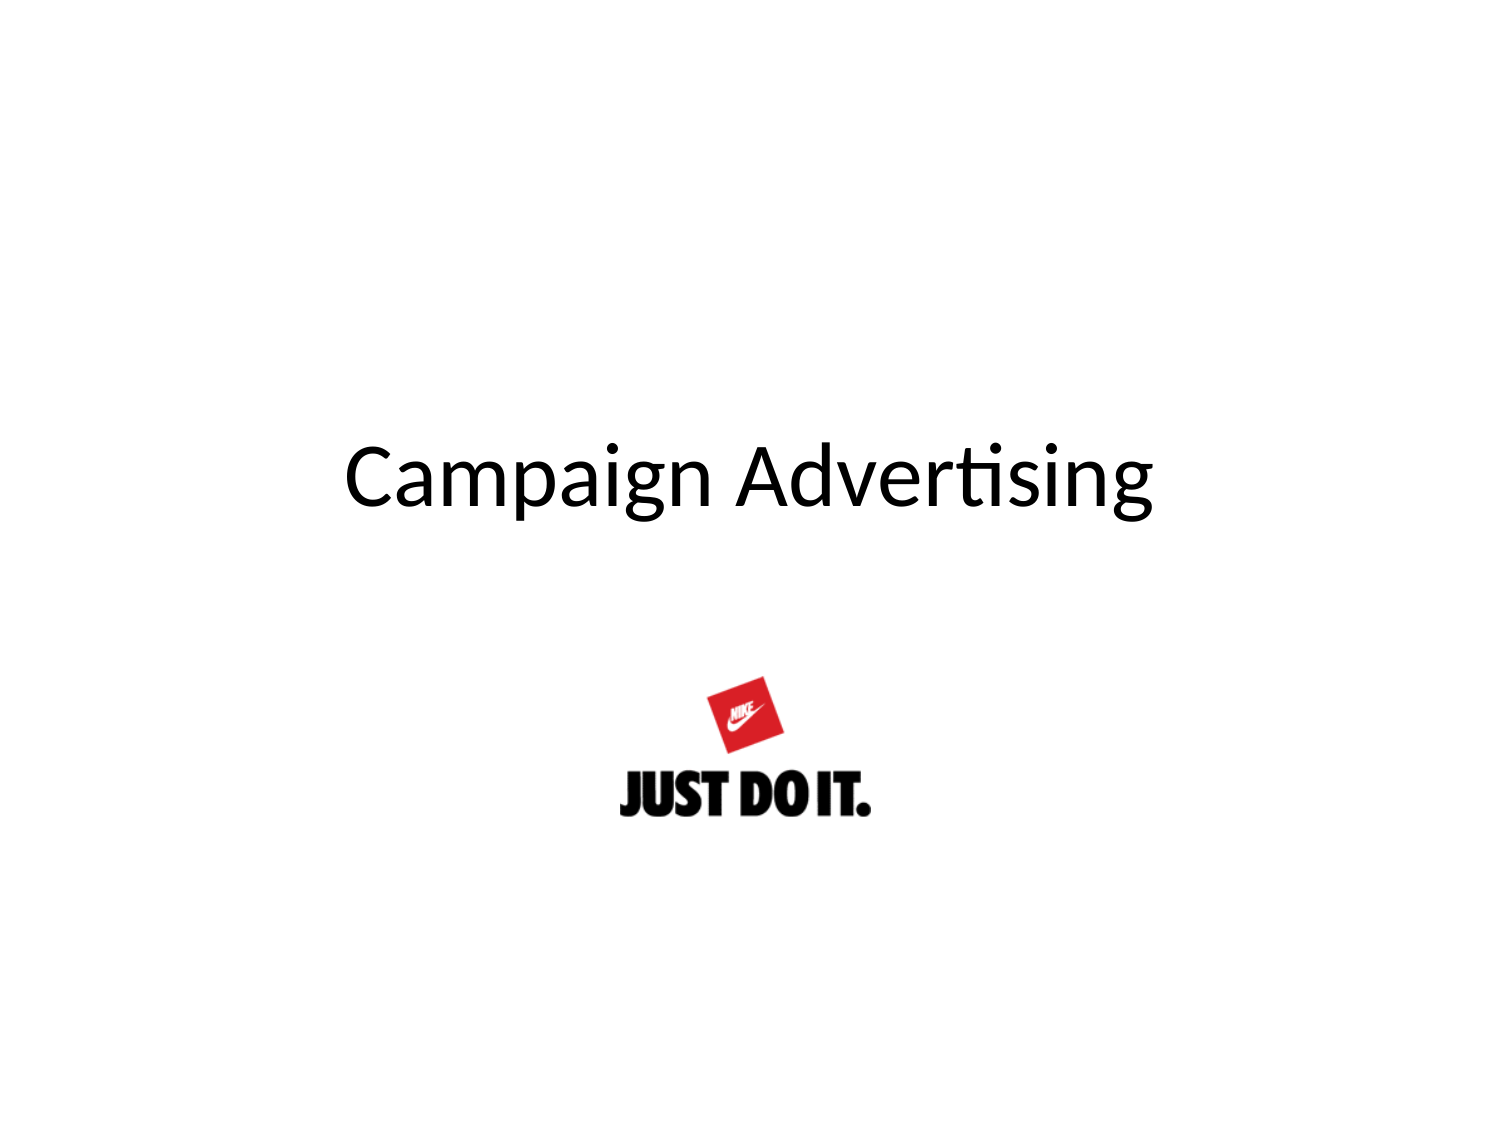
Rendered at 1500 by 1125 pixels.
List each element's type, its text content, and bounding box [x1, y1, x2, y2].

picture [619, 621, 871, 872]
title Campaign Advertising [112, 349, 1388, 591]
